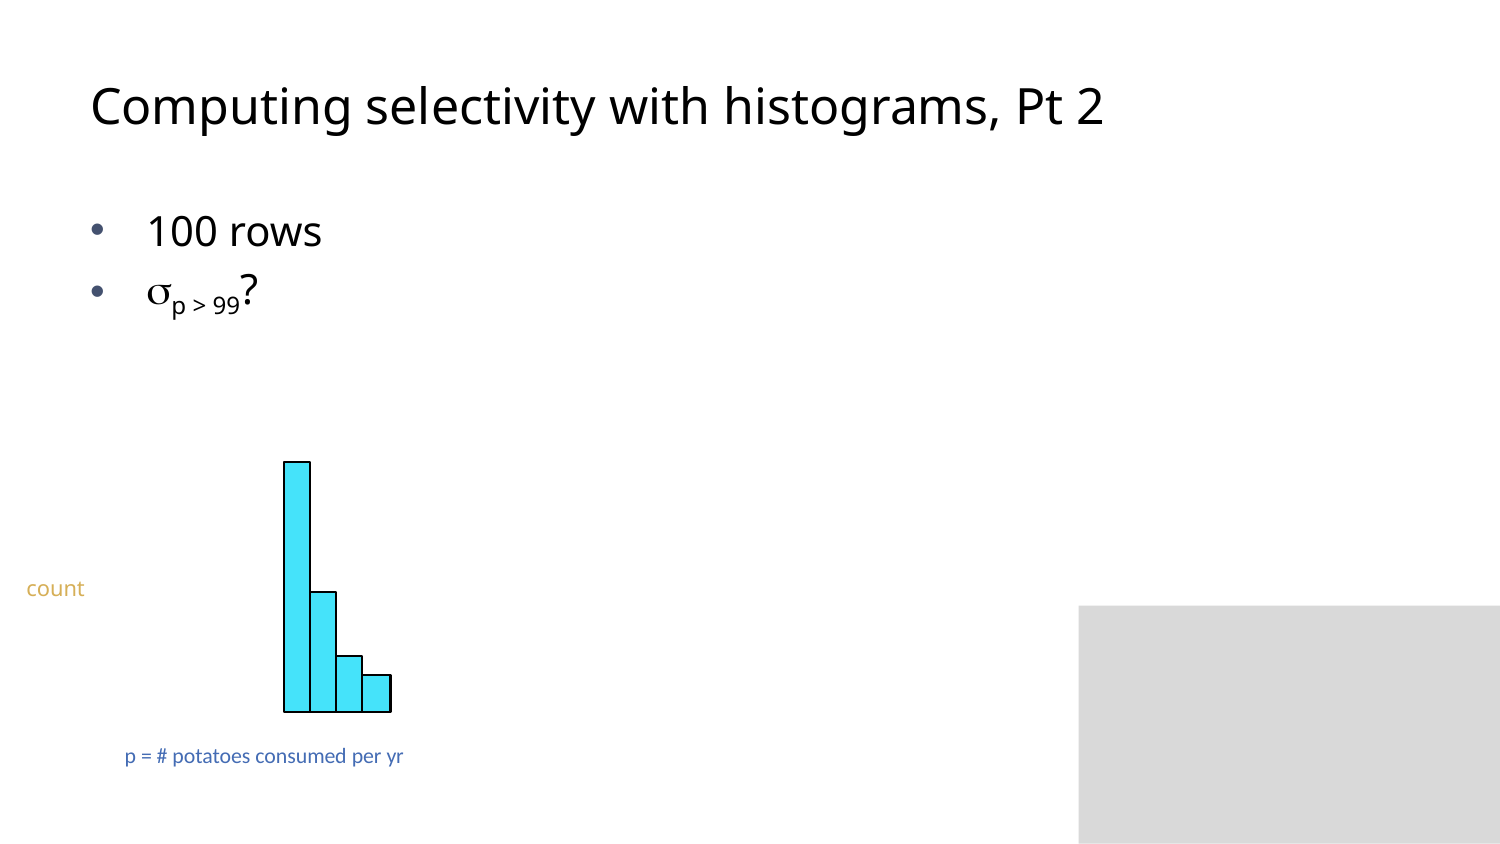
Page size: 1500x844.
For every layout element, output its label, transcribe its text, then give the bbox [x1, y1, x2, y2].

title Computing selectivity with histograms, Pt 2 [75, 33, 1425, 175]
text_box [12, 444, 423, 777]
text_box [283, 462, 391, 713]
list 100 rows sp > 99? [75, 196, 1425, 754]
